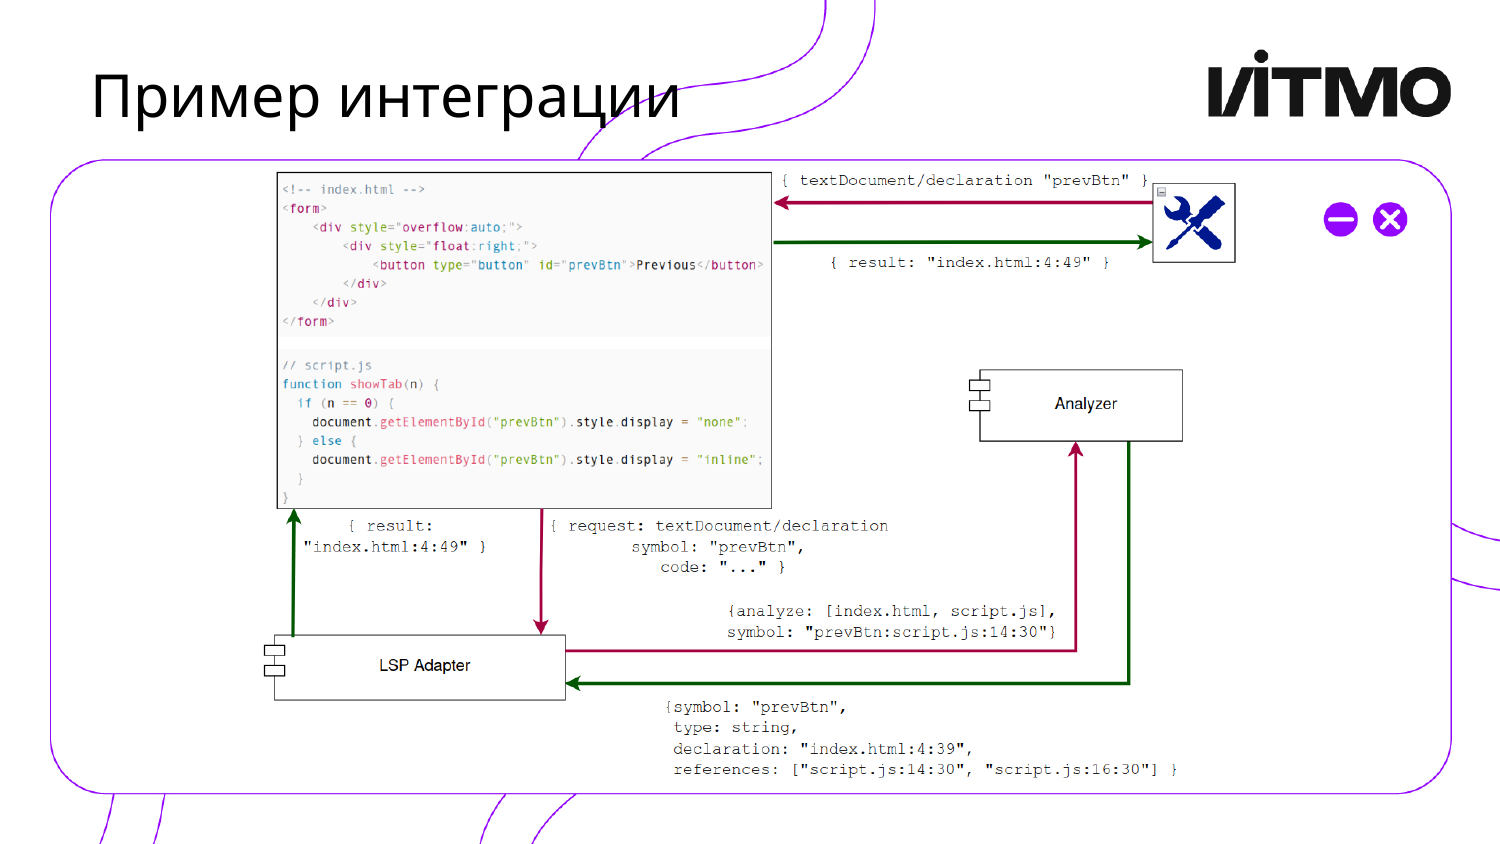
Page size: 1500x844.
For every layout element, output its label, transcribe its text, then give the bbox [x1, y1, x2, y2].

picture [0, 0, 1500, 844]
title Пример интеграции [75, 50, 1195, 137]
